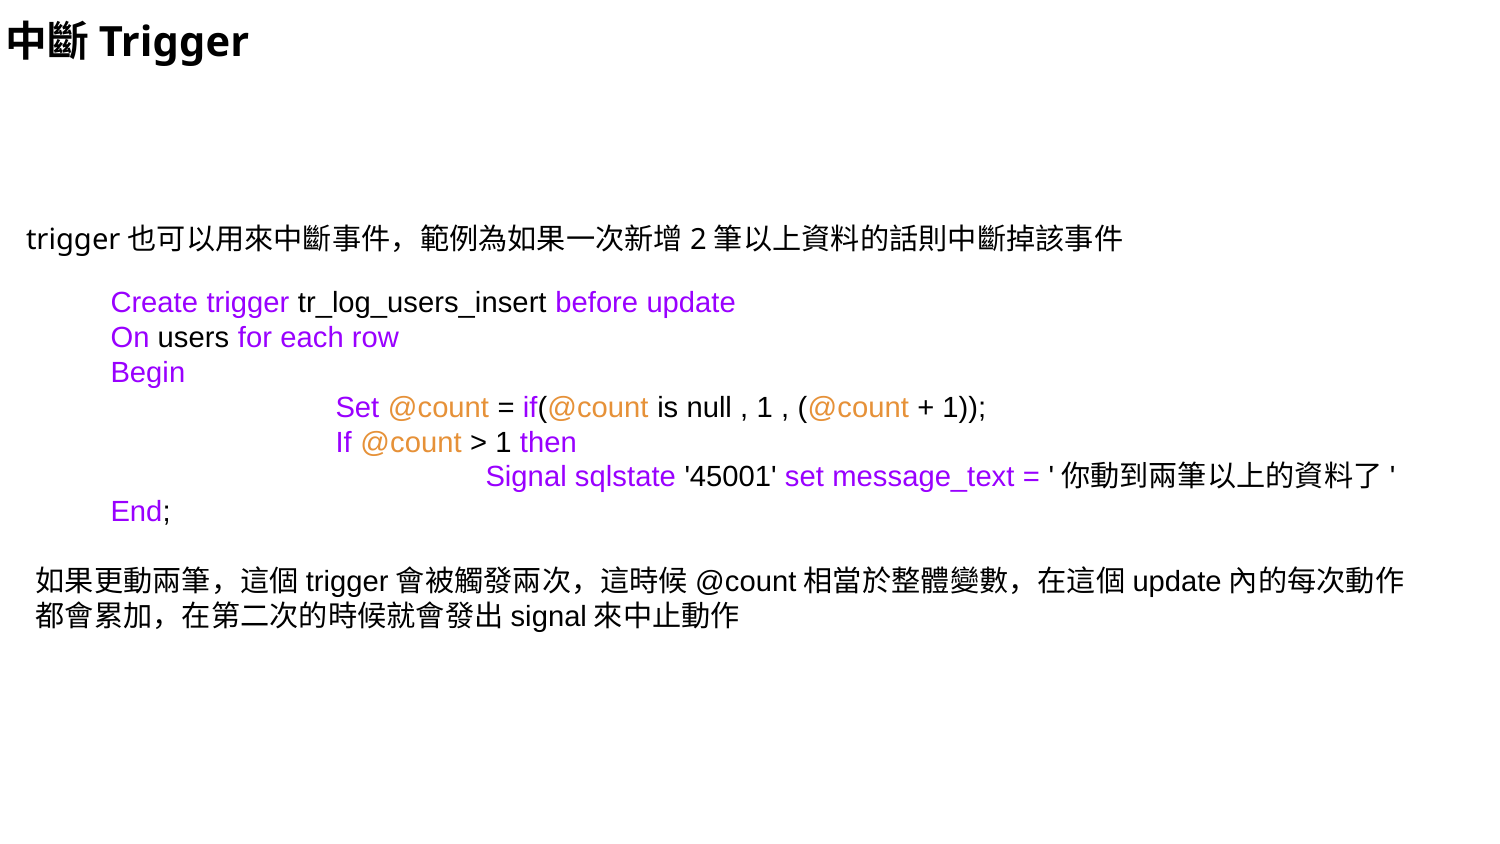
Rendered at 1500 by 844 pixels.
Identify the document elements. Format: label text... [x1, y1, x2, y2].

text_box 中斷Trigger [0, 0, 692, 90]
text_box Create trigger tr_log_users_insert before update On users for each row Begin Set @count = if(@count is null , 1 , (@count + 1)); If @count > 1 then Signal sqlstate '45001' set message_text = '你動到兩筆以上的資料了' End; 如果更動兩筆，這個trigger會被觸發兩次，這時候@count相當於整體變數，在這個update內的每次動作都會累加，在第二次的時候就會發出signal來中止動作 [20, 268, 1444, 639]
text_box trigger也可以用來中斷事件，範例為如果一次新增2筆以上資料的話則中斷掉該事件 [11, 205, 1489, 268]
